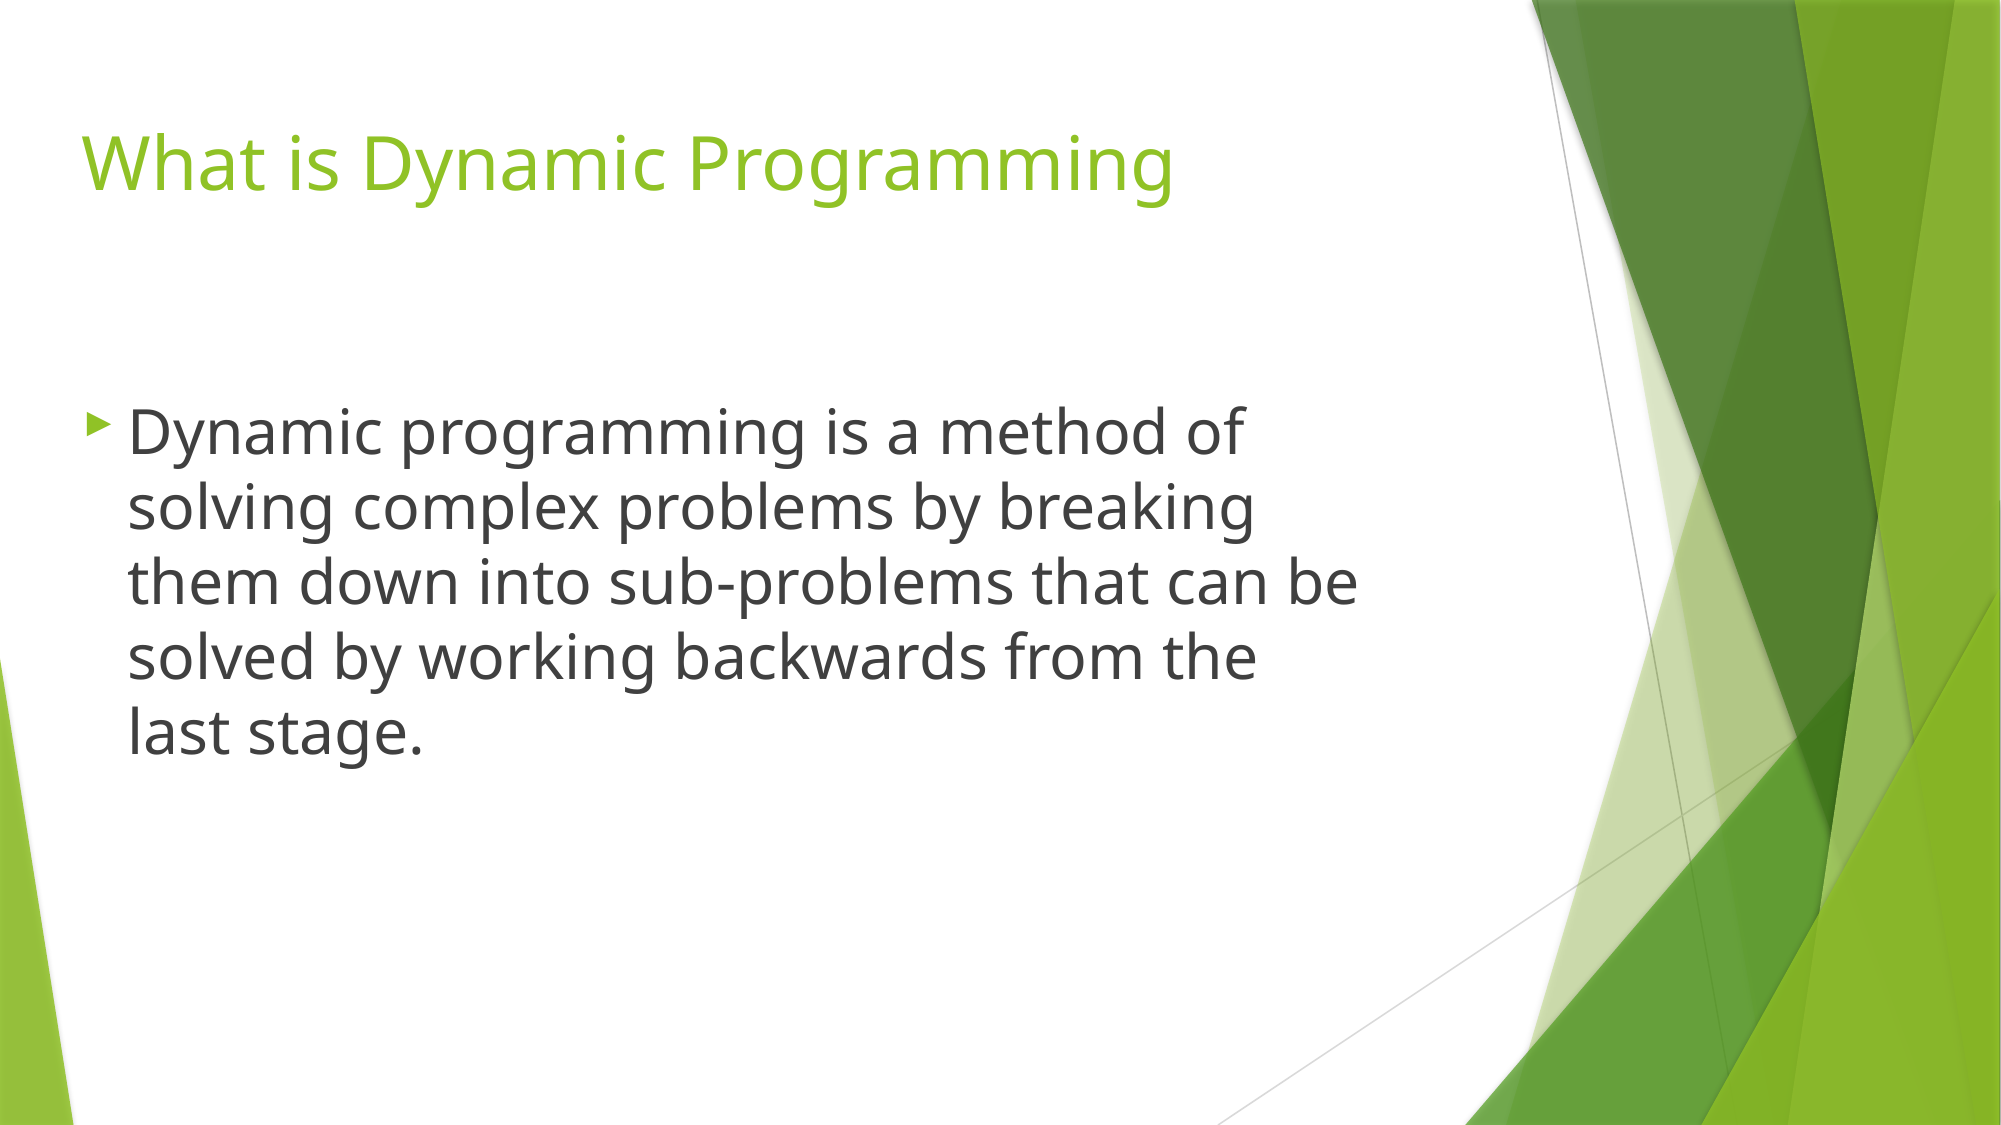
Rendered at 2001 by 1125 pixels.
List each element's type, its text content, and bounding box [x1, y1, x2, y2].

title What is Dynamic Programming [66, 108, 1711, 396]
list Dynamic programming is a method of solving complex problems by breaking them down into sub-problems that can be solved by working backwards from the last stage. [67, 384, 1393, 1125]
